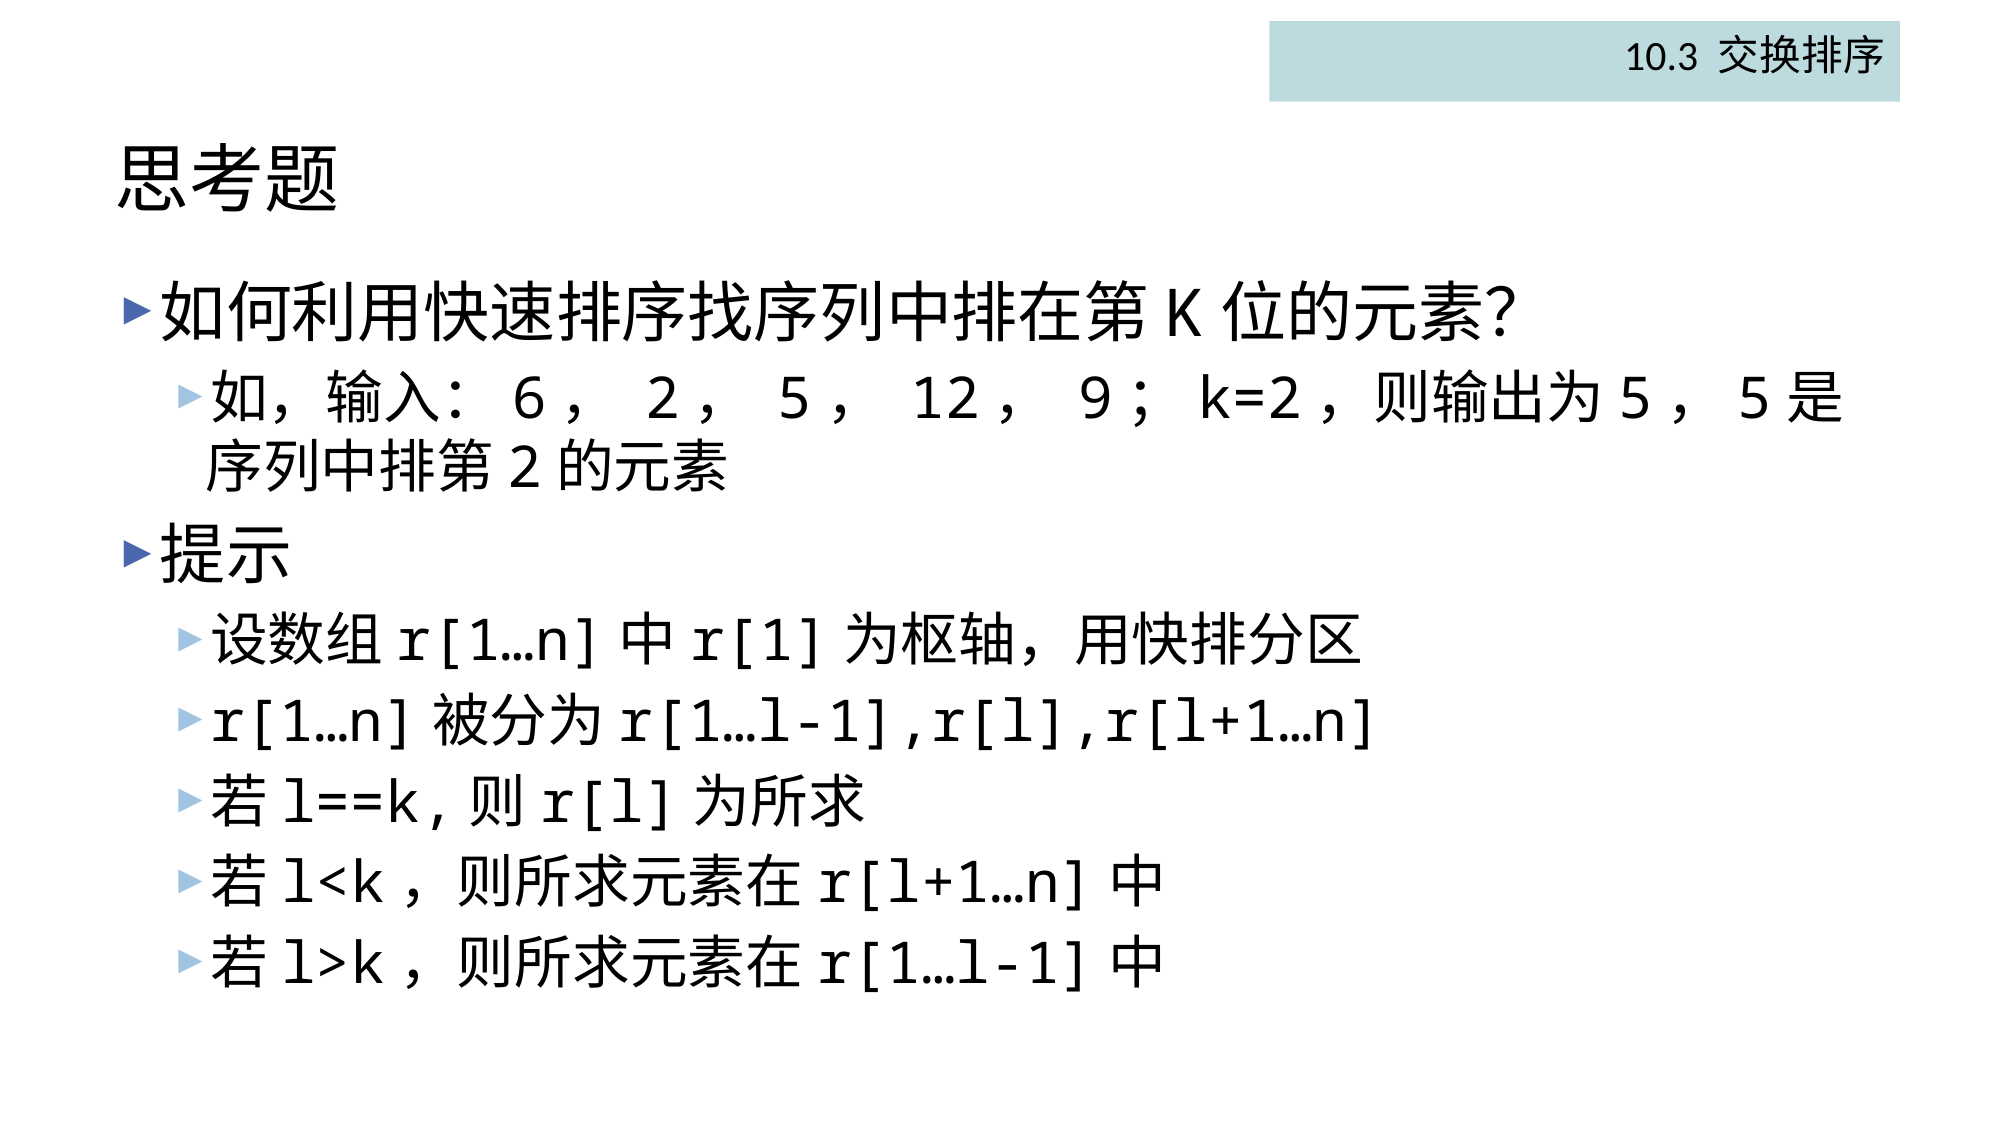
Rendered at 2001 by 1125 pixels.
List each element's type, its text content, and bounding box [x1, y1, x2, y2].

list 10.3 交换排序 [1269, 21, 1900, 102]
title 思考题 [99, 120, 1900, 233]
list 如何利用快速排序找序列中排在第K位的元素？ 如，输入：6， 2， 5， 12， 9；k=2，则输出为5，5是序列中排第2的元素 提示 设数组r[1…n]中r[1]为枢轴，用快排分区 r[1…n]被分为r[1…l-1],r[l],r[l+1…n] 若l==k,则r[l]为所求 若l<k，则所求元素在r[l+1…n]中 若l>k，则所求元素在r[1…l-1]中 [99, 262, 1900, 1005]
